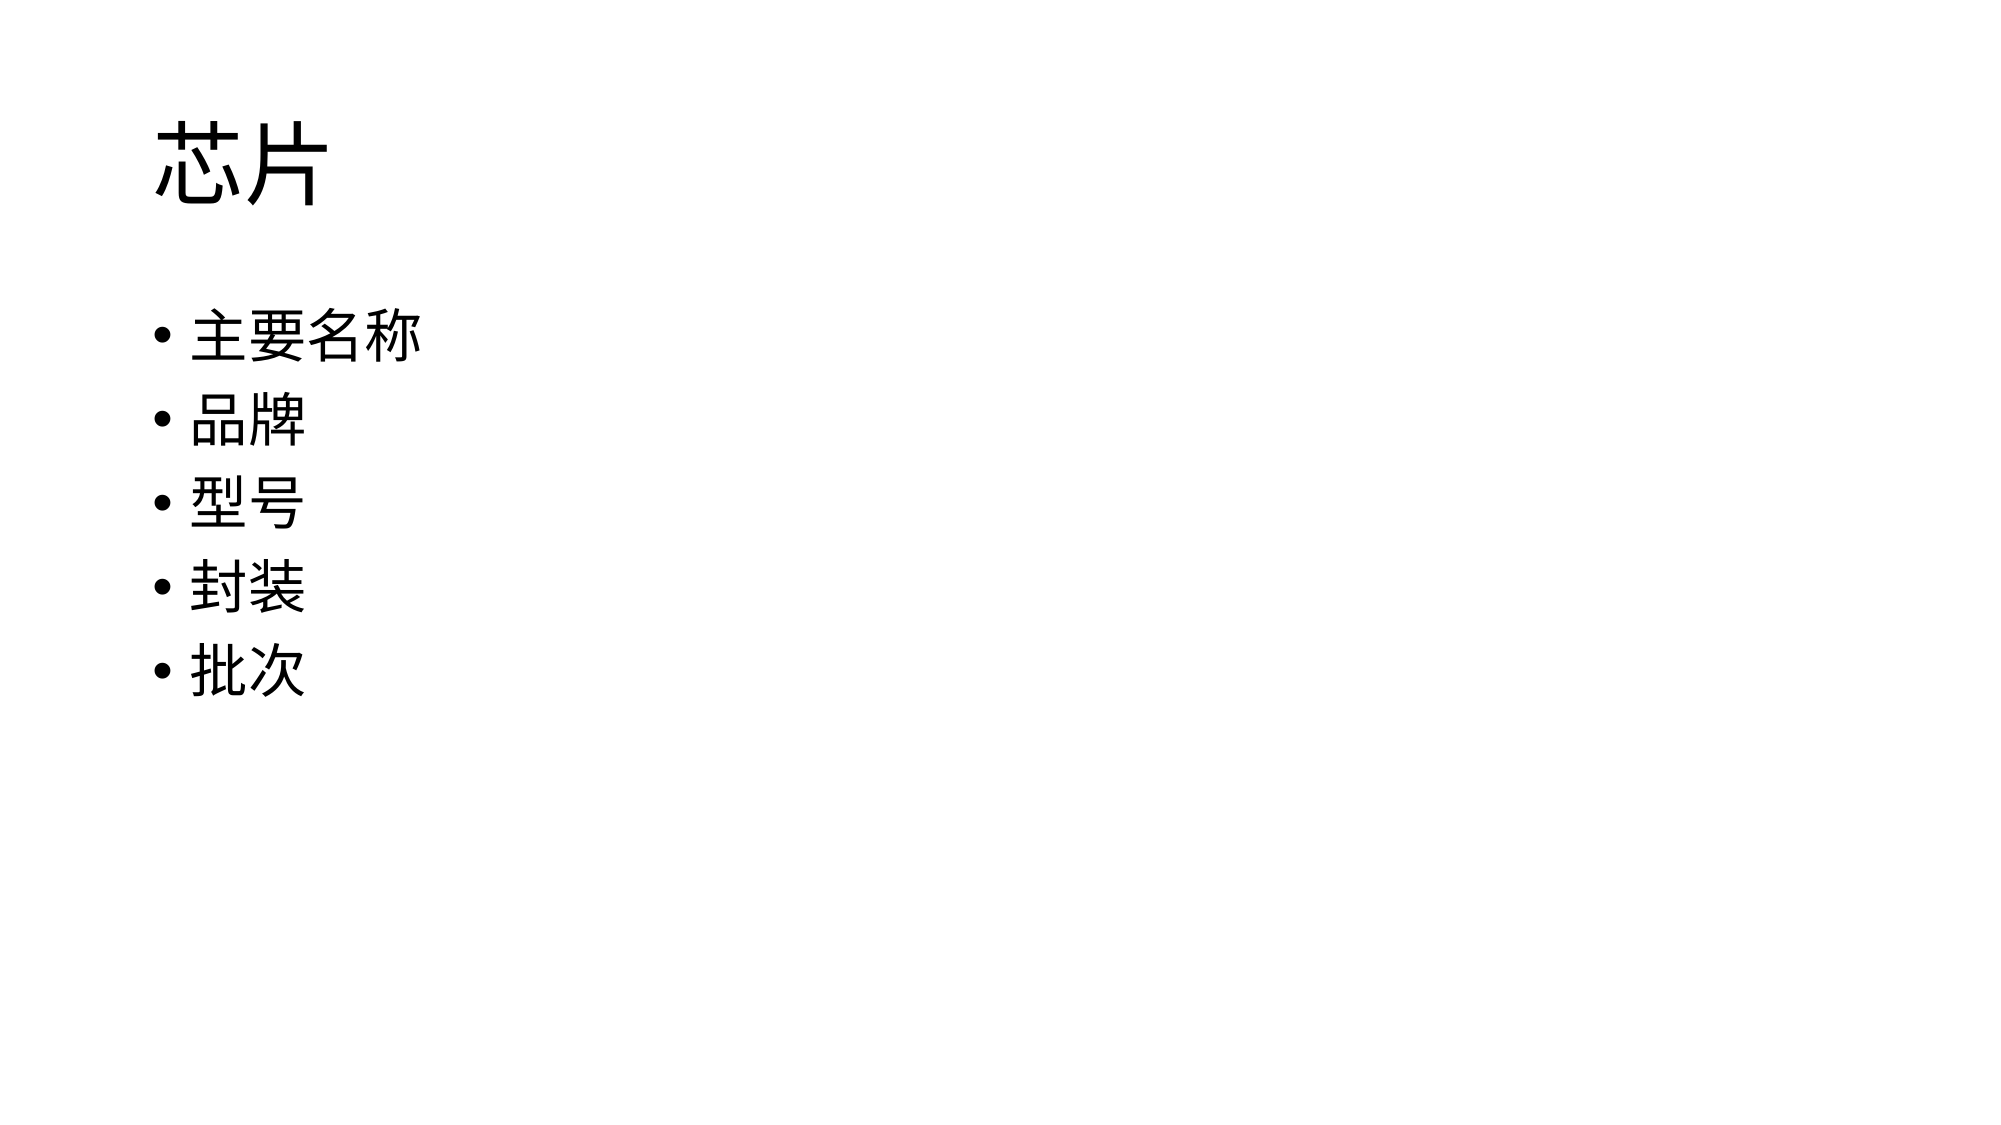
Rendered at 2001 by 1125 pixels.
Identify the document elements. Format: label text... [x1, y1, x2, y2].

title 芯片 [137, 59, 1863, 278]
list 主要名称 品牌 型号 封装 批次 [137, 299, 1863, 1014]
